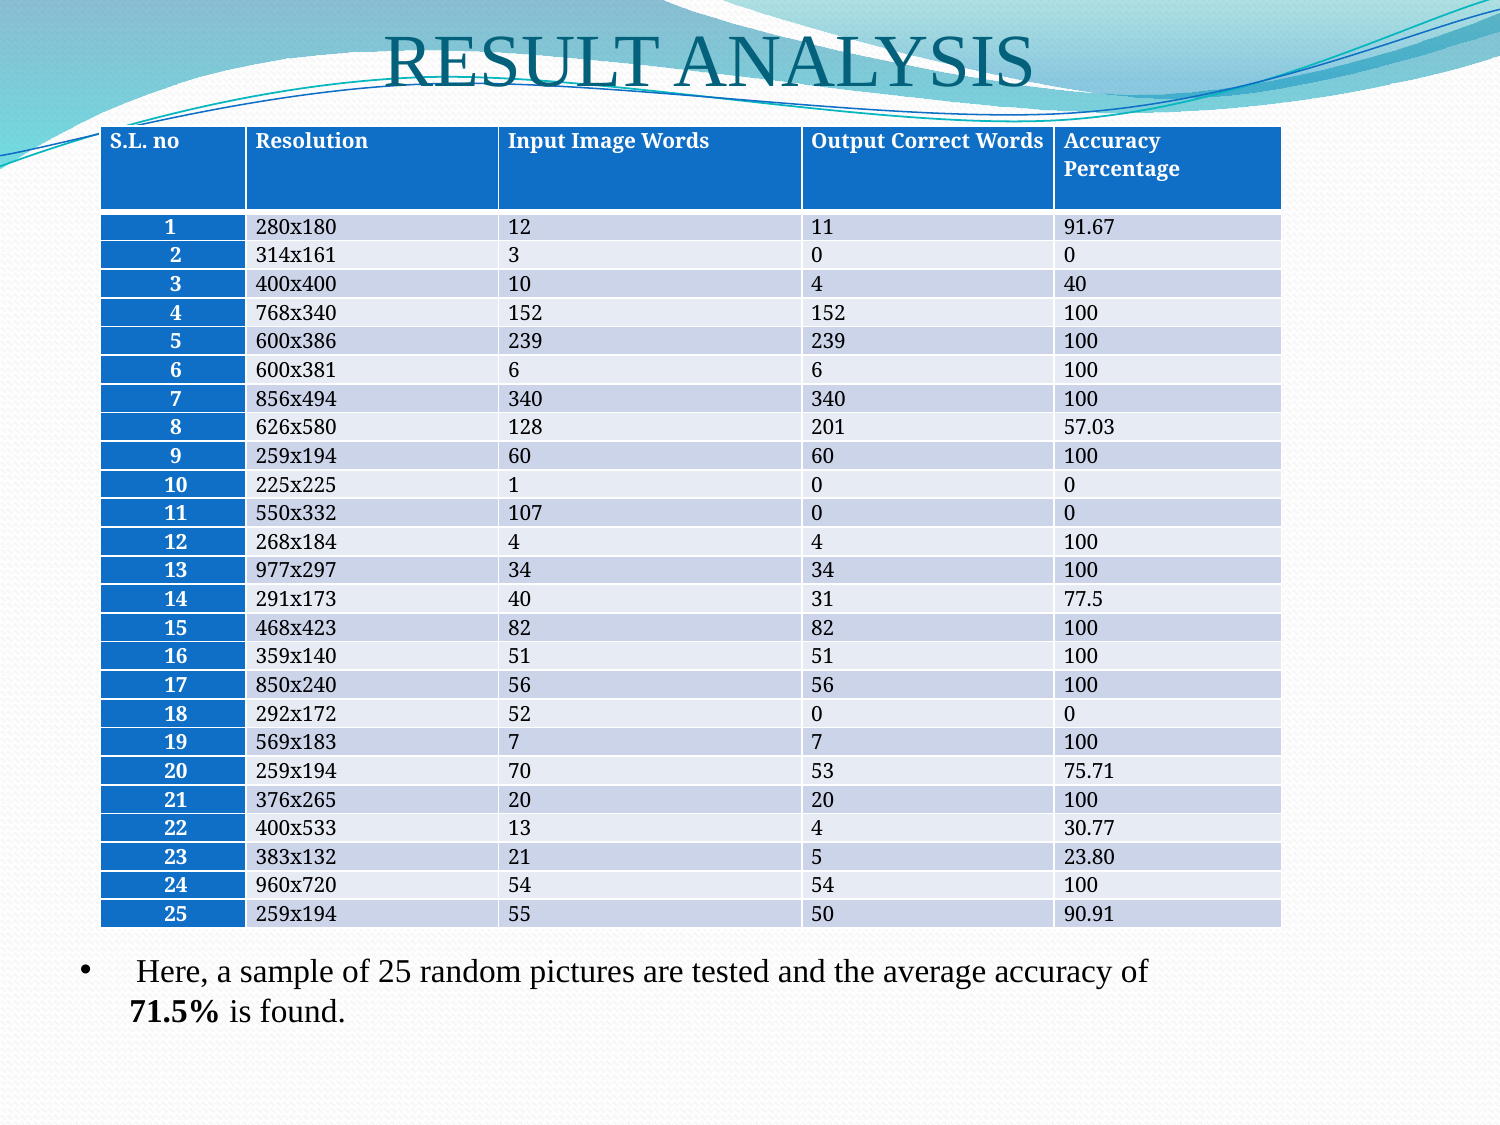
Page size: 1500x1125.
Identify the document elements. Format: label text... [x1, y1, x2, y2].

table_cell 24 [101, 872, 245, 898]
table_cell 239 [803, 327, 1053, 354]
table_cell 40 [1055, 270, 1281, 297]
table_cell 51 [803, 642, 1053, 669]
table_cell 0 [803, 471, 1053, 497]
table_cell 2 [101, 241, 245, 268]
table_cell 53 [803, 757, 1053, 784]
table_cell 8 [101, 413, 245, 440]
table_cell 12 [499, 215, 801, 240]
table_cell 100 [1055, 642, 1281, 669]
table_cell 383x132 [247, 843, 498, 870]
table_cell 0 [1055, 471, 1281, 497]
table_cell 5 [803, 843, 1053, 870]
table_header Output Correct Words [803, 127, 1053, 209]
table_cell 6 [101, 356, 245, 383]
table_cell 0 [803, 499, 1053, 526]
table_cell 0 [803, 700, 1053, 727]
table_cell 90.91 [1055, 900, 1281, 921]
table_cell 82 [499, 614, 801, 641]
table_cell 600x386 [247, 327, 498, 354]
table_cell 201 [803, 413, 1053, 440]
table_cell 21 [499, 843, 801, 870]
table_cell 152 [803, 299, 1053, 326]
table_cell 340 [803, 385, 1053, 412]
table_cell 259x194 [247, 757, 498, 784]
table_cell 100 [1055, 614, 1281, 641]
table_header Accuracy Percentage [1055, 127, 1281, 209]
table_cell 152 [499, 299, 801, 326]
table_cell 6 [803, 356, 1053, 383]
title RESULT ANALYSIS [383, 15, 1075, 102]
table_cell 0 [1055, 241, 1281, 268]
table_header S.L. no [101, 127, 245, 209]
table_cell 600x381 [247, 356, 498, 383]
table_cell 100 [1055, 327, 1281, 354]
table_cell 268x184 [247, 528, 498, 555]
table_cell 550x332 [247, 499, 498, 526]
table_cell 100 [1055, 728, 1281, 755]
table_cell 359x140 [247, 642, 498, 669]
table_cell 100 [1055, 872, 1281, 898]
table_cell 569x183 [247, 728, 498, 755]
table_cell 23.80 [1055, 843, 1281, 870]
table_cell 0 [1055, 700, 1281, 727]
table_cell 100 [1055, 442, 1281, 469]
table_cell 7 [499, 728, 801, 755]
table_cell 468x423 [247, 614, 498, 641]
table_cell 291x173 [247, 585, 498, 612]
table_cell 400x533 [247, 814, 498, 841]
table_cell 34 [803, 557, 1053, 583]
table_cell 56 [499, 671, 801, 698]
table_cell 107 [499, 499, 801, 526]
table_cell 11 [803, 215, 1053, 240]
table_cell 4 [803, 528, 1053, 555]
table_cell 57.03 [1055, 413, 1281, 440]
table_cell 14 [101, 585, 245, 612]
table_cell 60 [499, 442, 801, 469]
table_header Resolution [247, 127, 498, 209]
table_cell 13 [499, 814, 801, 841]
table_cell 34 [499, 557, 801, 583]
table_cell 292x172 [247, 700, 498, 727]
table_cell 9 [101, 442, 245, 469]
table_cell 856x494 [247, 385, 498, 412]
table_cell 75.71 [1055, 757, 1281, 784]
table_cell 128 [499, 413, 801, 440]
table_cell 12 [101, 528, 245, 555]
table_cell 280x180 [247, 215, 498, 240]
table_cell 7 [803, 728, 1053, 755]
table_cell 22 [101, 814, 245, 841]
table_cell 314x161 [247, 241, 498, 268]
table_cell 19 [101, 728, 245, 755]
table_cell 3 [101, 270, 245, 297]
table_cell 1 [101, 215, 245, 240]
table_cell 77.5 [1055, 585, 1281, 612]
table_cell 259x194 [247, 442, 498, 469]
table_cell 25 [101, 900, 245, 921]
table_cell 0 [1055, 499, 1281, 526]
table_cell 16 [101, 642, 245, 669]
table_cell 20 [101, 757, 245, 784]
table_cell 259x194 [247, 900, 498, 921]
table_cell 4 [101, 299, 245, 326]
table_cell 100 [1055, 557, 1281, 583]
table_cell 100 [1055, 356, 1281, 383]
table_cell 10 [499, 270, 801, 297]
table_cell 6 [499, 356, 801, 383]
table_cell 70 [499, 757, 801, 784]
table_cell 225x225 [247, 471, 498, 497]
table_cell 10 [101, 471, 245, 497]
table_cell 31 [803, 585, 1053, 612]
table_cell 20 [803, 786, 1053, 813]
table_cell 54 [499, 872, 801, 898]
table_cell 51 [499, 642, 801, 669]
table_cell 20 [499, 786, 801, 813]
table_cell 30.77 [1055, 814, 1281, 841]
table_cell 17 [101, 671, 245, 698]
table_cell 23 [101, 843, 245, 870]
table_cell 100 [1055, 385, 1281, 412]
table_cell 50 [803, 900, 1053, 921]
table_cell 3 [499, 241, 801, 268]
table_cell 960x720 [247, 872, 498, 898]
table_cell 52 [499, 700, 801, 727]
table_cell 7 [101, 385, 245, 412]
table_cell 1 [499, 471, 801, 497]
table_cell 60 [803, 442, 1053, 469]
table_cell 100 [1055, 528, 1281, 555]
text_box Here, a sample of 25 random pictures are tested and the average accuracy of 71.5% is found. [64, 921, 1306, 1077]
table_cell 376x265 [247, 786, 498, 813]
table_cell 56 [803, 671, 1053, 698]
table_cell 100 [1055, 786, 1281, 813]
table_cell 54 [803, 872, 1053, 898]
table_cell 11 [101, 499, 245, 526]
table_cell 100 [1055, 671, 1281, 698]
table_cell 91.67 [1055, 215, 1281, 240]
table_cell 4 [803, 814, 1053, 841]
table_cell 18 [101, 700, 245, 727]
table_cell 82 [803, 614, 1053, 641]
table_cell 850x240 [247, 671, 498, 698]
table_cell 340 [499, 385, 801, 412]
table_cell 4 [499, 528, 801, 555]
table_cell 400x400 [247, 270, 498, 297]
table_cell 100 [1055, 299, 1281, 326]
table_cell 40 [499, 585, 801, 612]
table_cell 13 [101, 557, 245, 583]
table_cell 977x297 [247, 557, 498, 583]
table_cell 21 [101, 786, 245, 813]
table_cell 4 [803, 270, 1053, 297]
table_cell 768x340 [247, 299, 498, 326]
table_cell 15 [101, 614, 245, 641]
table_cell 5 [101, 327, 245, 354]
table_header Input Image Words [499, 127, 801, 209]
table_cell 239 [499, 327, 801, 354]
table_cell 55 [499, 900, 801, 921]
table_cell 0 [803, 241, 1053, 268]
table_cell 626x580 [247, 413, 498, 440]
